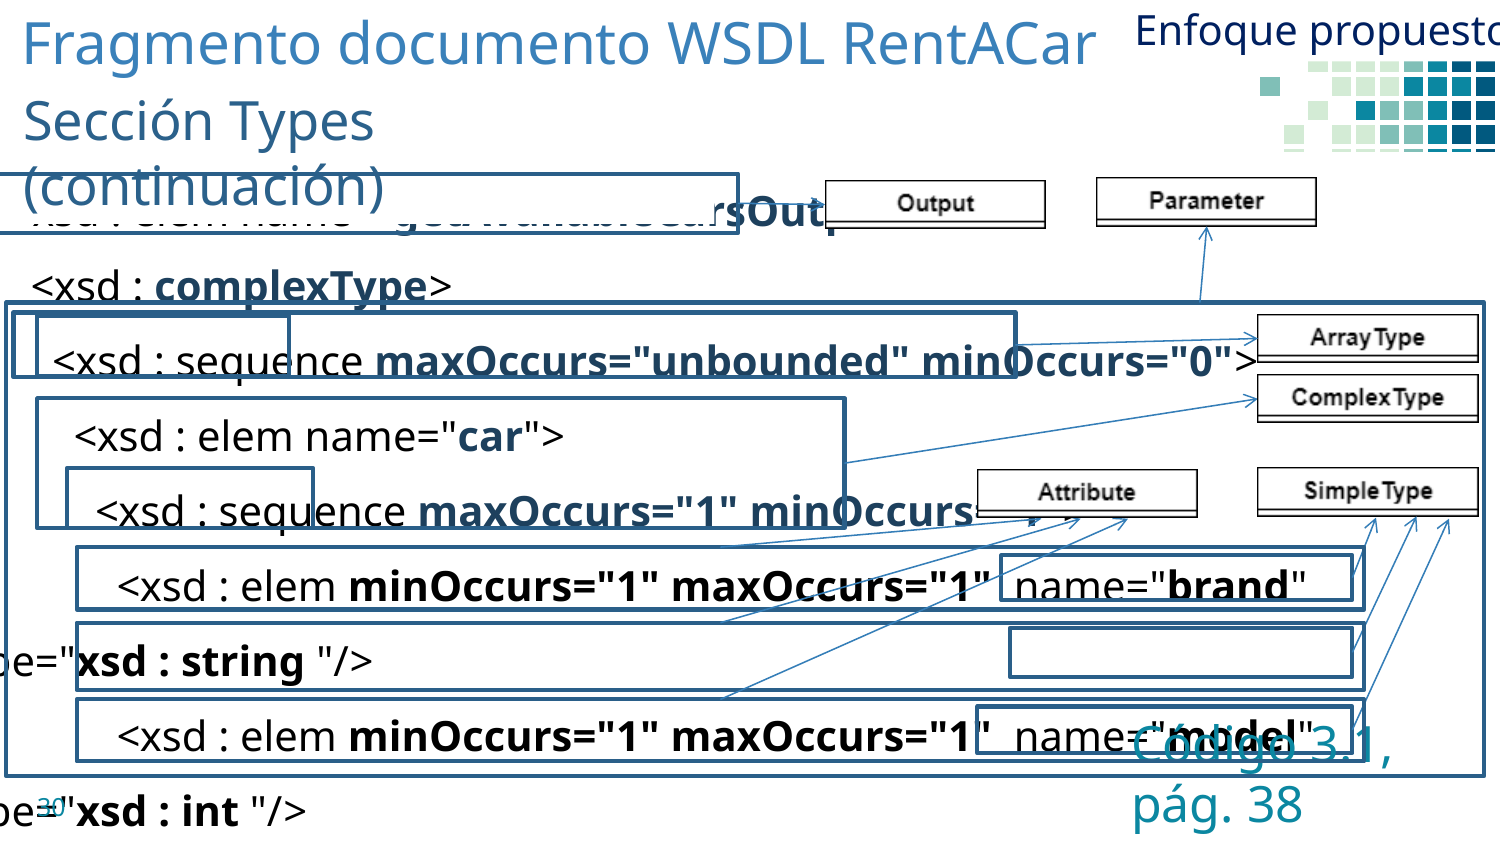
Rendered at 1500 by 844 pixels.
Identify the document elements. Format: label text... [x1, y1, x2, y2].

text_box Sección Types (continuación) [8, 92, 715, 172]
picture [824, 180, 1046, 230]
picture [1096, 177, 1318, 227]
picture [1257, 374, 1479, 424]
text_box Código 3.1, pág. 38 [1116, 764, 1500, 844]
text_box Fragmento documento WSDL RentACar [6, 20, 1117, 92]
text_box Enfoque propuesto [1119, 0, 1500, 62]
text_box [4, 300, 1486, 778]
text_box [1352, 518, 1450, 730]
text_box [720, 518, 1129, 700]
text_box 54 <xsd : elem name="getAvailableCarsOutput"> 55 <xsd : complexType> 56 <xsd : sequence maxOccurs="unbounded" minOccurs="0"> 57 <xsd : elem name="car"> 58 <xsd : sequence maxOccurs="1" minOccurs="1"> 59 <xsd : elem minOccurs="1" maxOccurs="1" name="brand" type="xsd : string "/> 60 <xsd : elem minOccurs="1" maxOccurs="1" name="model" type="xsd : int "/> <xsd : elem minOccurs="1" maxOccurs="1" name="desc" type="xsd : string"/> [0, 152, 1500, 844]
picture [1257, 314, 1479, 363]
picture [977, 468, 1198, 518]
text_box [1015, 338, 1259, 346]
text_box 30 [22, 778, 113, 841]
text_box [0, 172, 740, 235]
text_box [1199, 226, 1208, 303]
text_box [844, 398, 1259, 464]
picture [1257, 467, 1479, 517]
